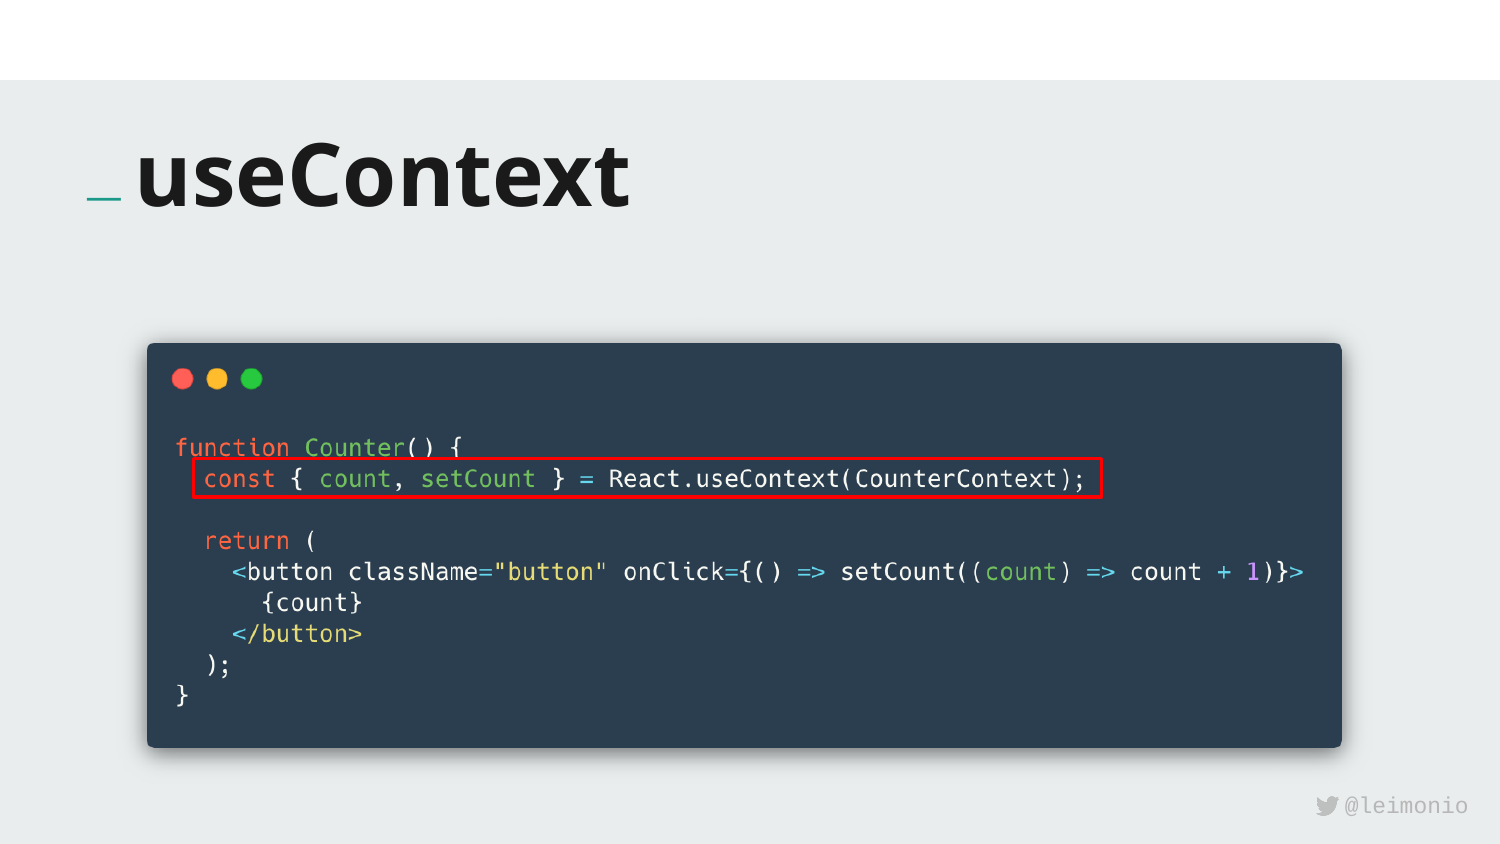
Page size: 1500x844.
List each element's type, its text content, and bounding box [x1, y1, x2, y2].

picture [49, 245, 1438, 844]
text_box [1312, 777, 1486, 836]
title useContext [119, 104, 1381, 244]
